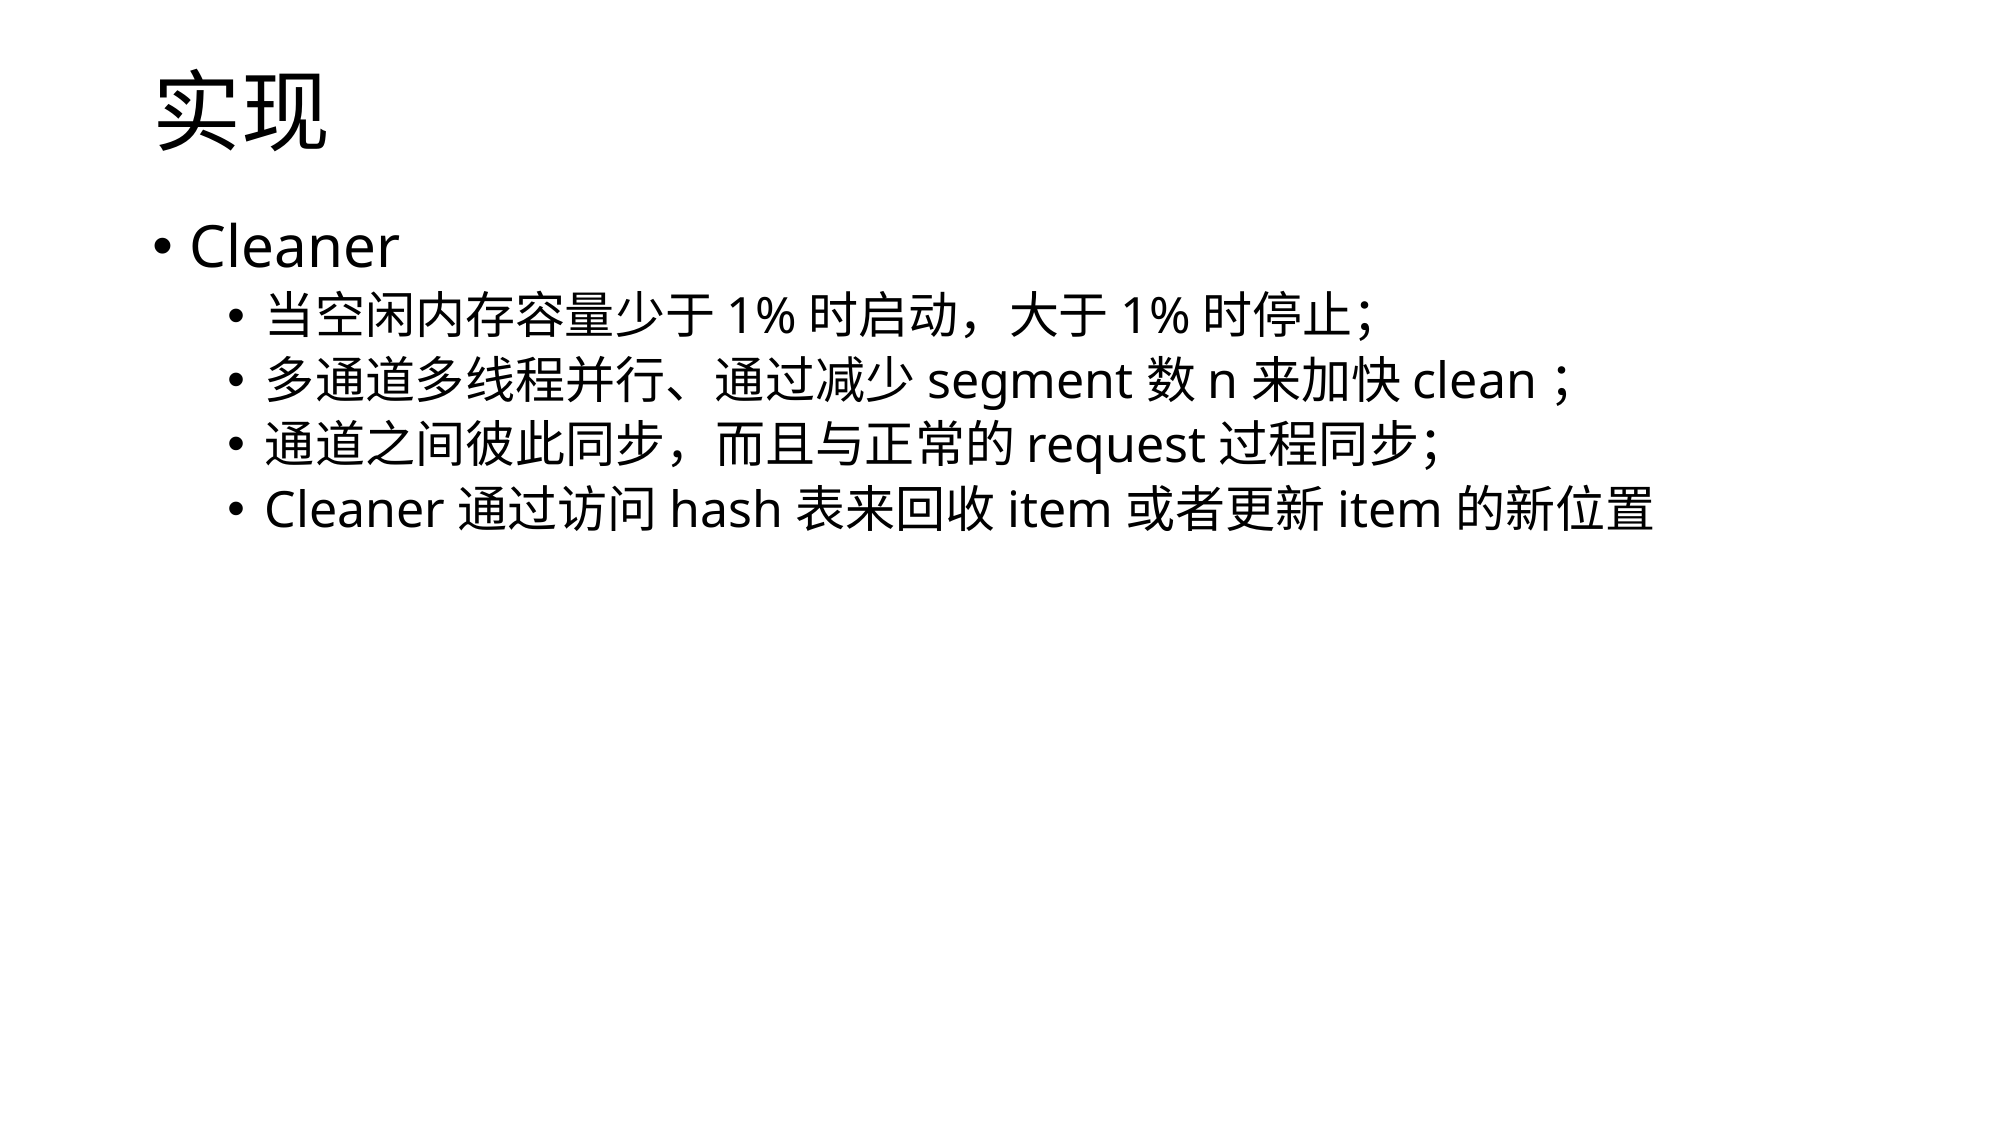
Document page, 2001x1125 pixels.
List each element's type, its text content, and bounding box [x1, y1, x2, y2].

title 实现 [137, 59, 1843, 172]
list Cleaner 当空闲内存容量少于1%时启动，大于1%时停止； 多通道多线程并行、通过减少segment数n来加快clean； 通道之间彼此同步，而且与正常的request过程同步； Cleaner通过访问hash表来回收item或者更新item的新位置 [137, 210, 1884, 1014]
